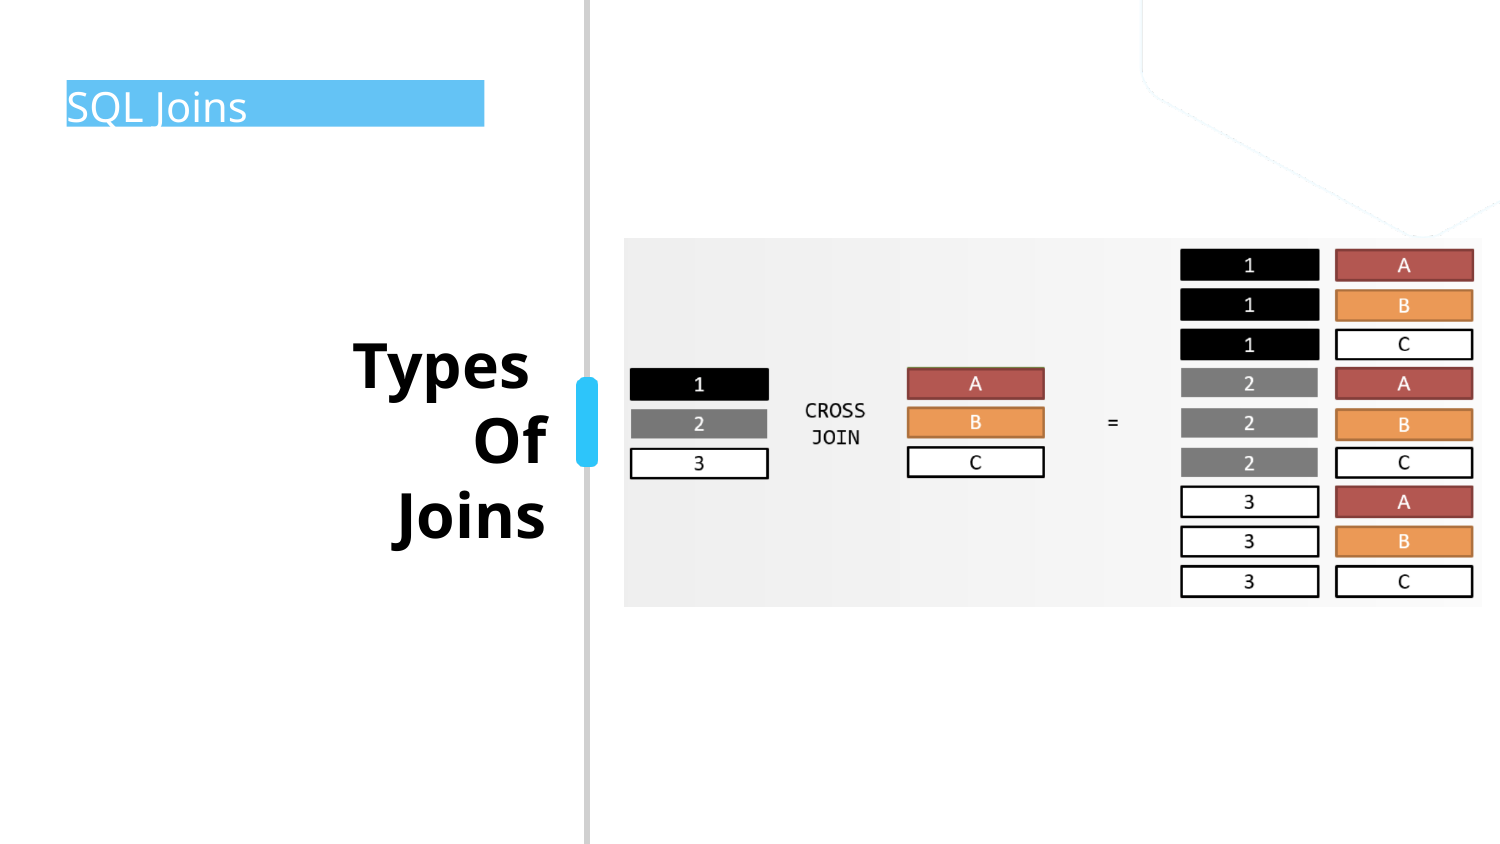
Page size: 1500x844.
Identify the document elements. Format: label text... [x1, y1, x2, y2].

picture [576, 377, 598, 467]
text_box Types Of Joins [0, 330, 550, 546]
picture [624, 0, 1500, 607]
text_box SQL Joins [52, 77, 499, 130]
